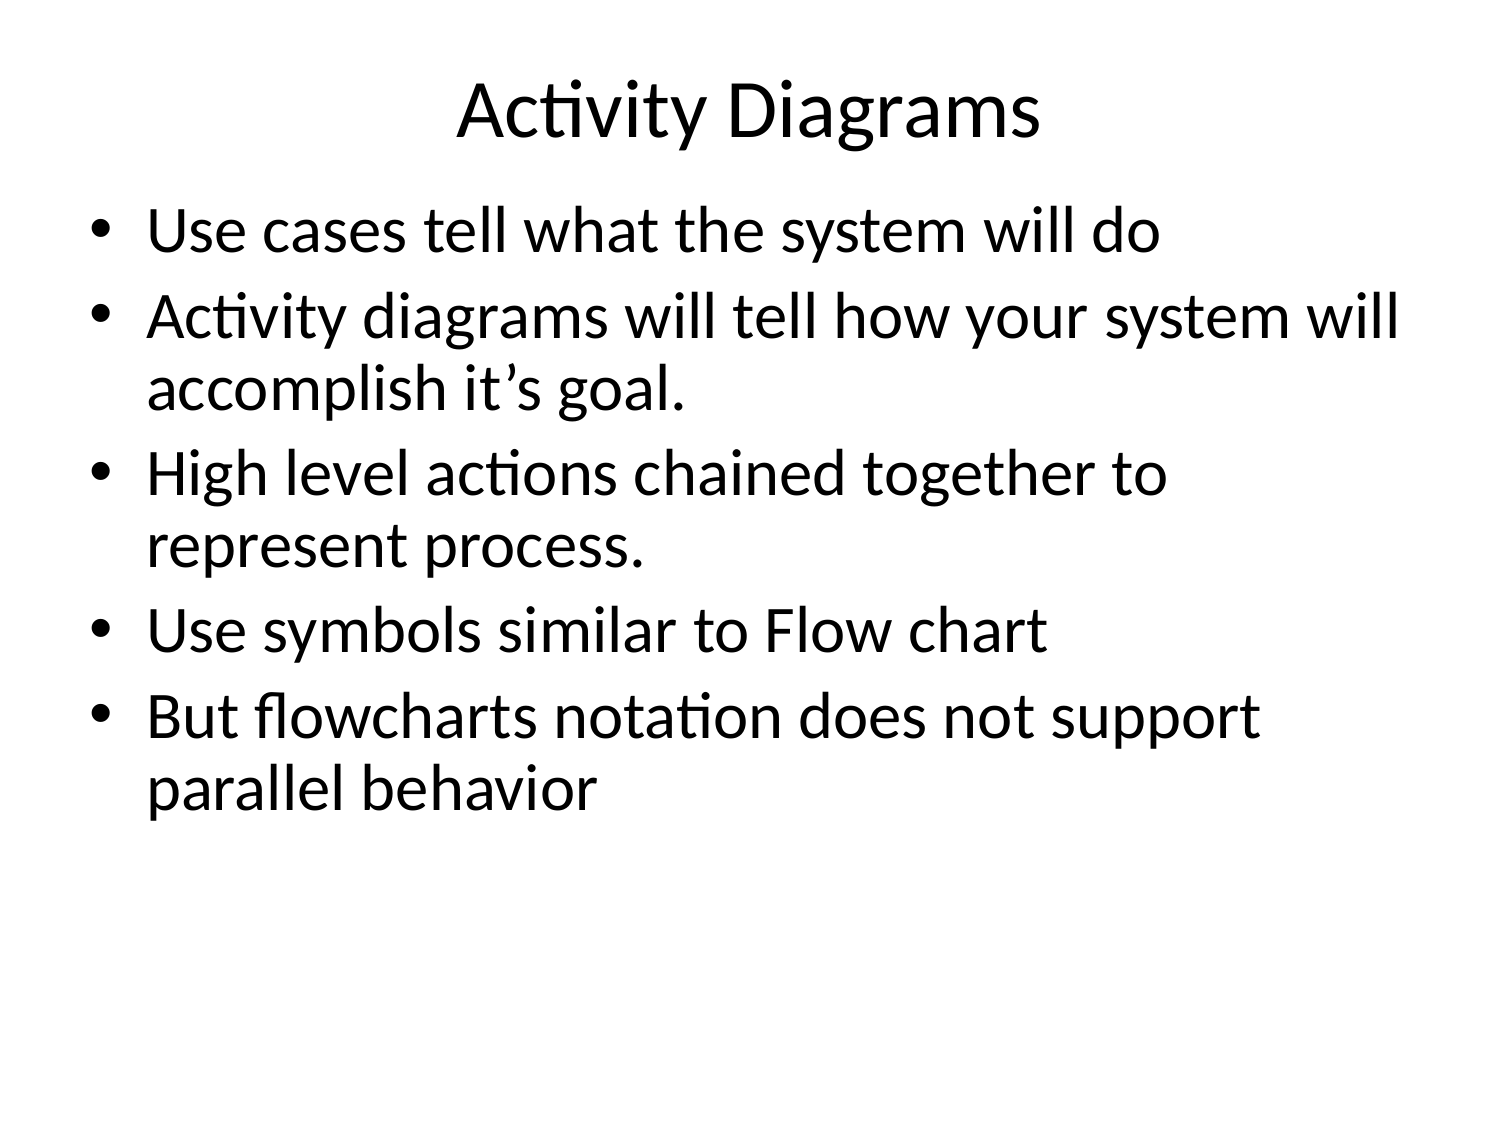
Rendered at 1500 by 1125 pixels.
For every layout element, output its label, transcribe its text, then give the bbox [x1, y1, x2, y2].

title Activity Diagrams [74, 44, 1425, 164]
list Use cases tell what the system will do Activity diagrams will tell how your system will accomplish it’s goal. High level actions chained together to represent process. Use symbols similar to Flow chart But flowcharts notation does not support parallel behavior [74, 187, 1425, 1000]
